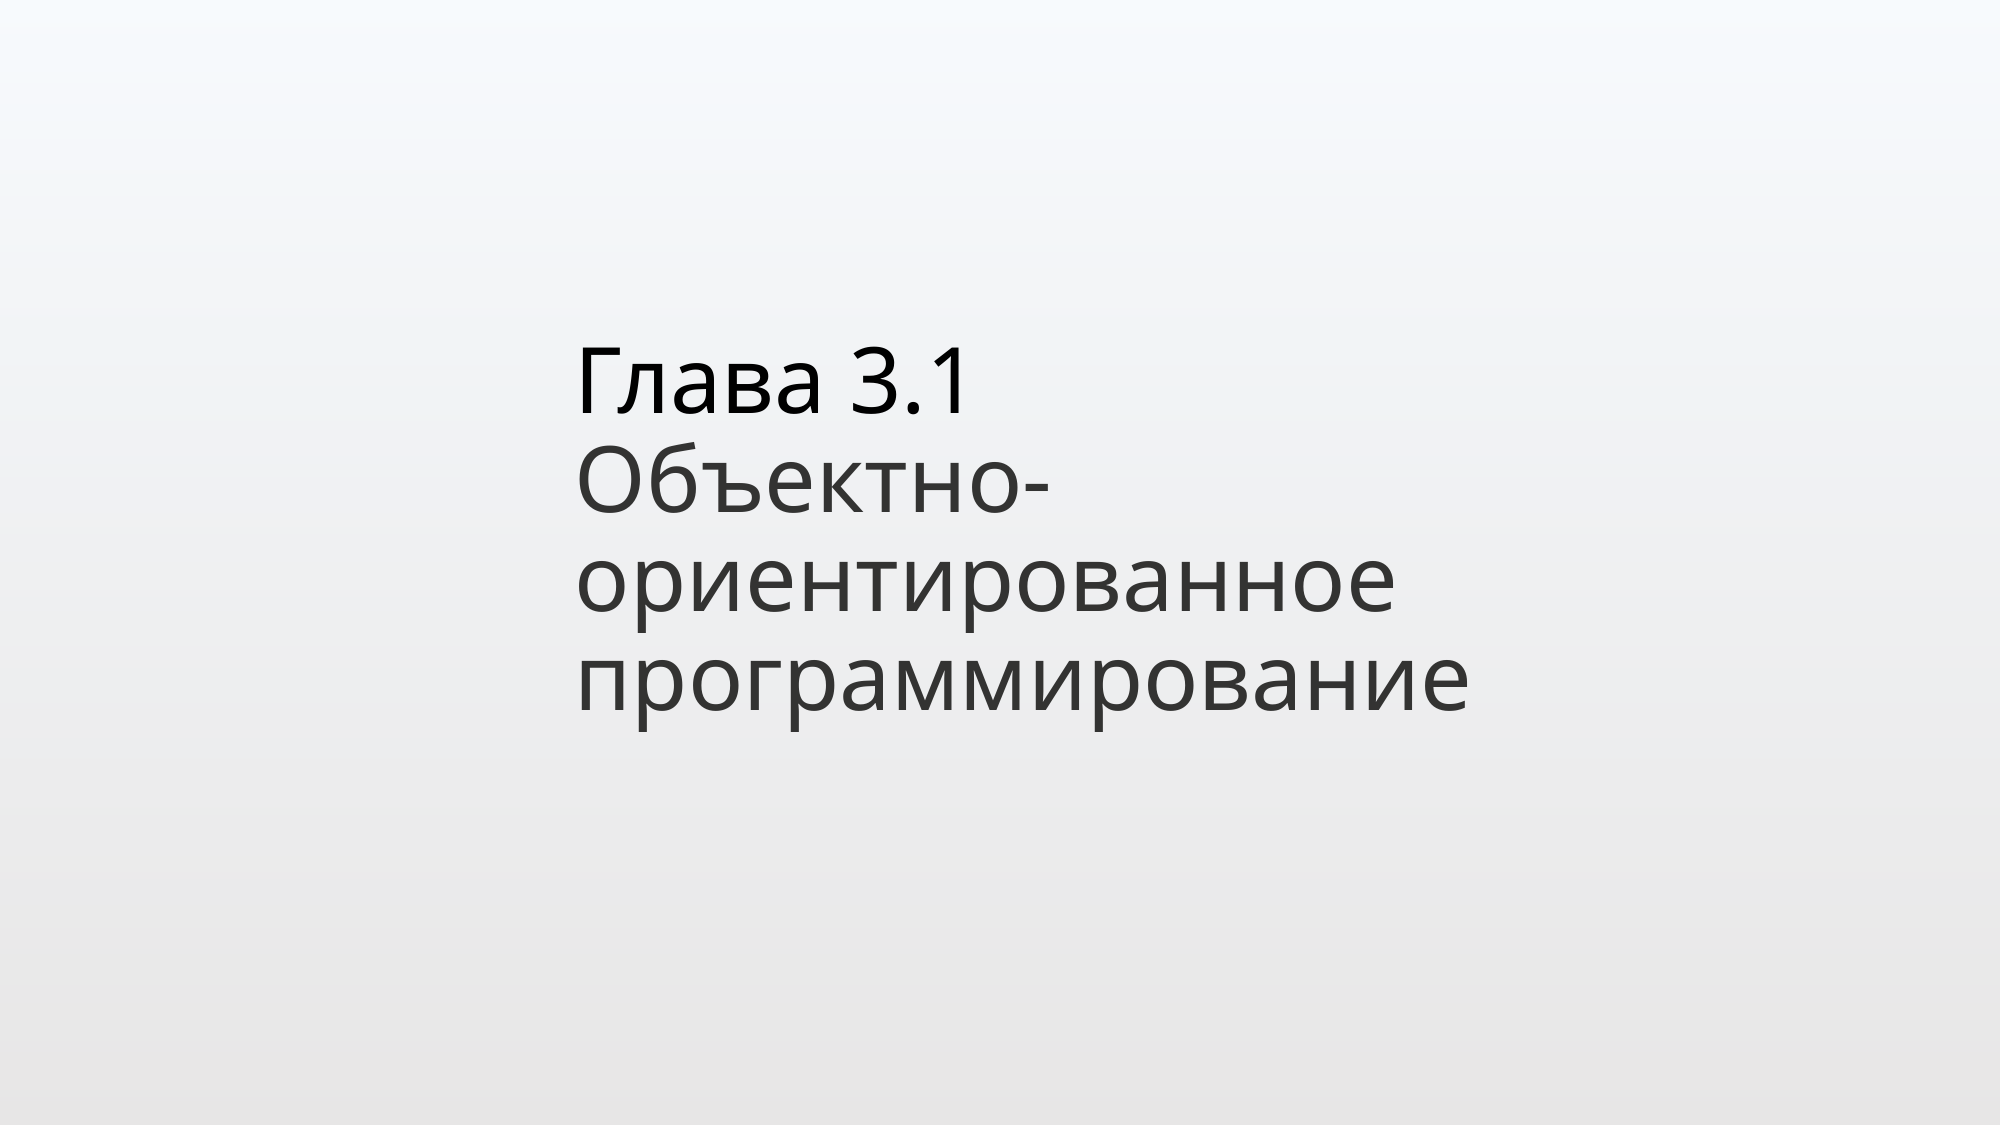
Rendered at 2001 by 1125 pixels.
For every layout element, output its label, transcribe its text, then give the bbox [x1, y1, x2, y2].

text_box Глава 3.1 Объектно-ориентированное программирование [574, 334, 1721, 769]
